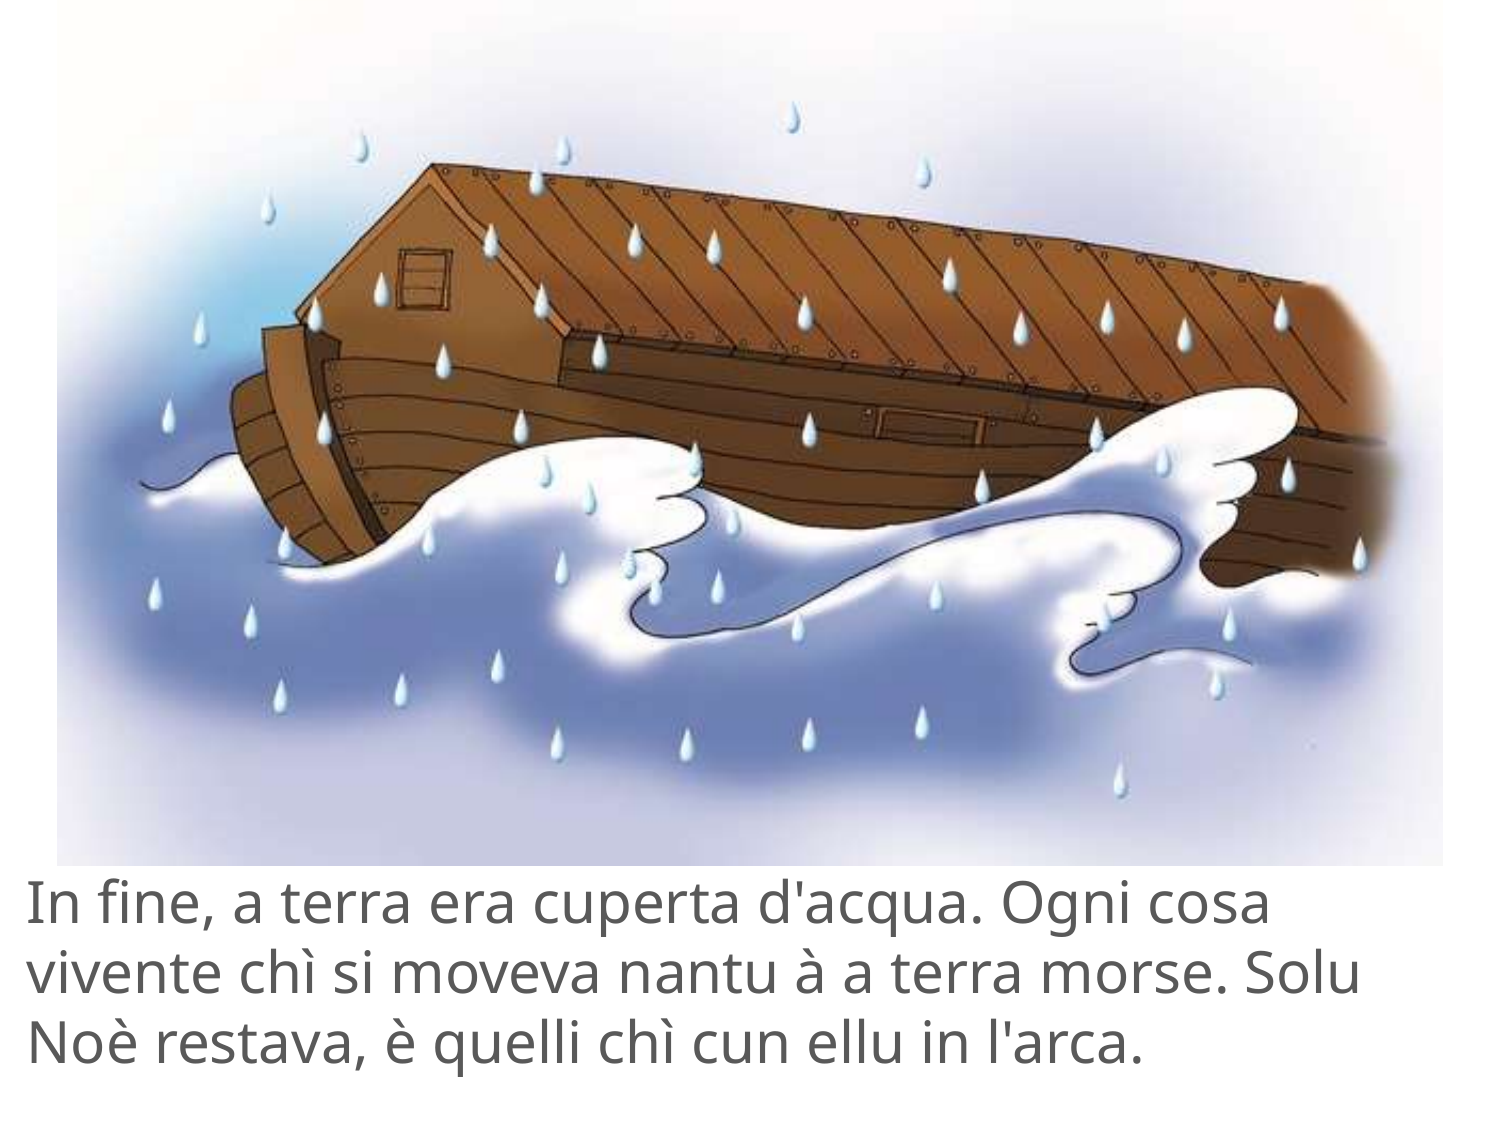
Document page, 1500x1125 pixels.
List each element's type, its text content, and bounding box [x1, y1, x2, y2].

picture [57, 0, 1443, 866]
text_box In fine, a terra era cuperta d'acqua. Ogni cosa vivente chì si moveva nantu à a terra morse. Solu Noè restava, è quelli chì cun ellu in l'arca. [11, 857, 1498, 1083]
